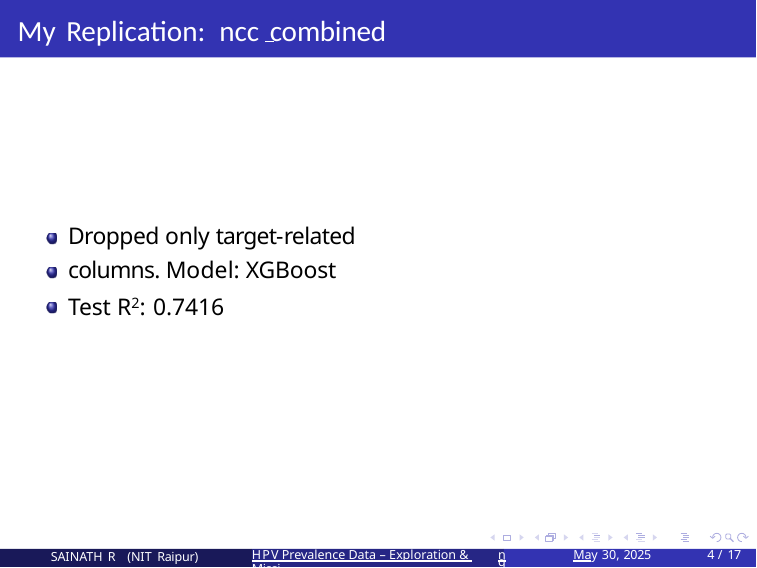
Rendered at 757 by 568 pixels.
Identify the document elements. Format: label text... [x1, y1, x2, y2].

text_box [0, 548, 757, 568]
picture [45, 267, 58, 279]
text_box Dropped only target-related columns. Model: XGBoost Test R2: 0.7416 [61, 212, 430, 321]
title My Replication: ncc combined [15, 9, 568, 108]
picture [45, 302, 58, 314]
picture [45, 233, 58, 245]
